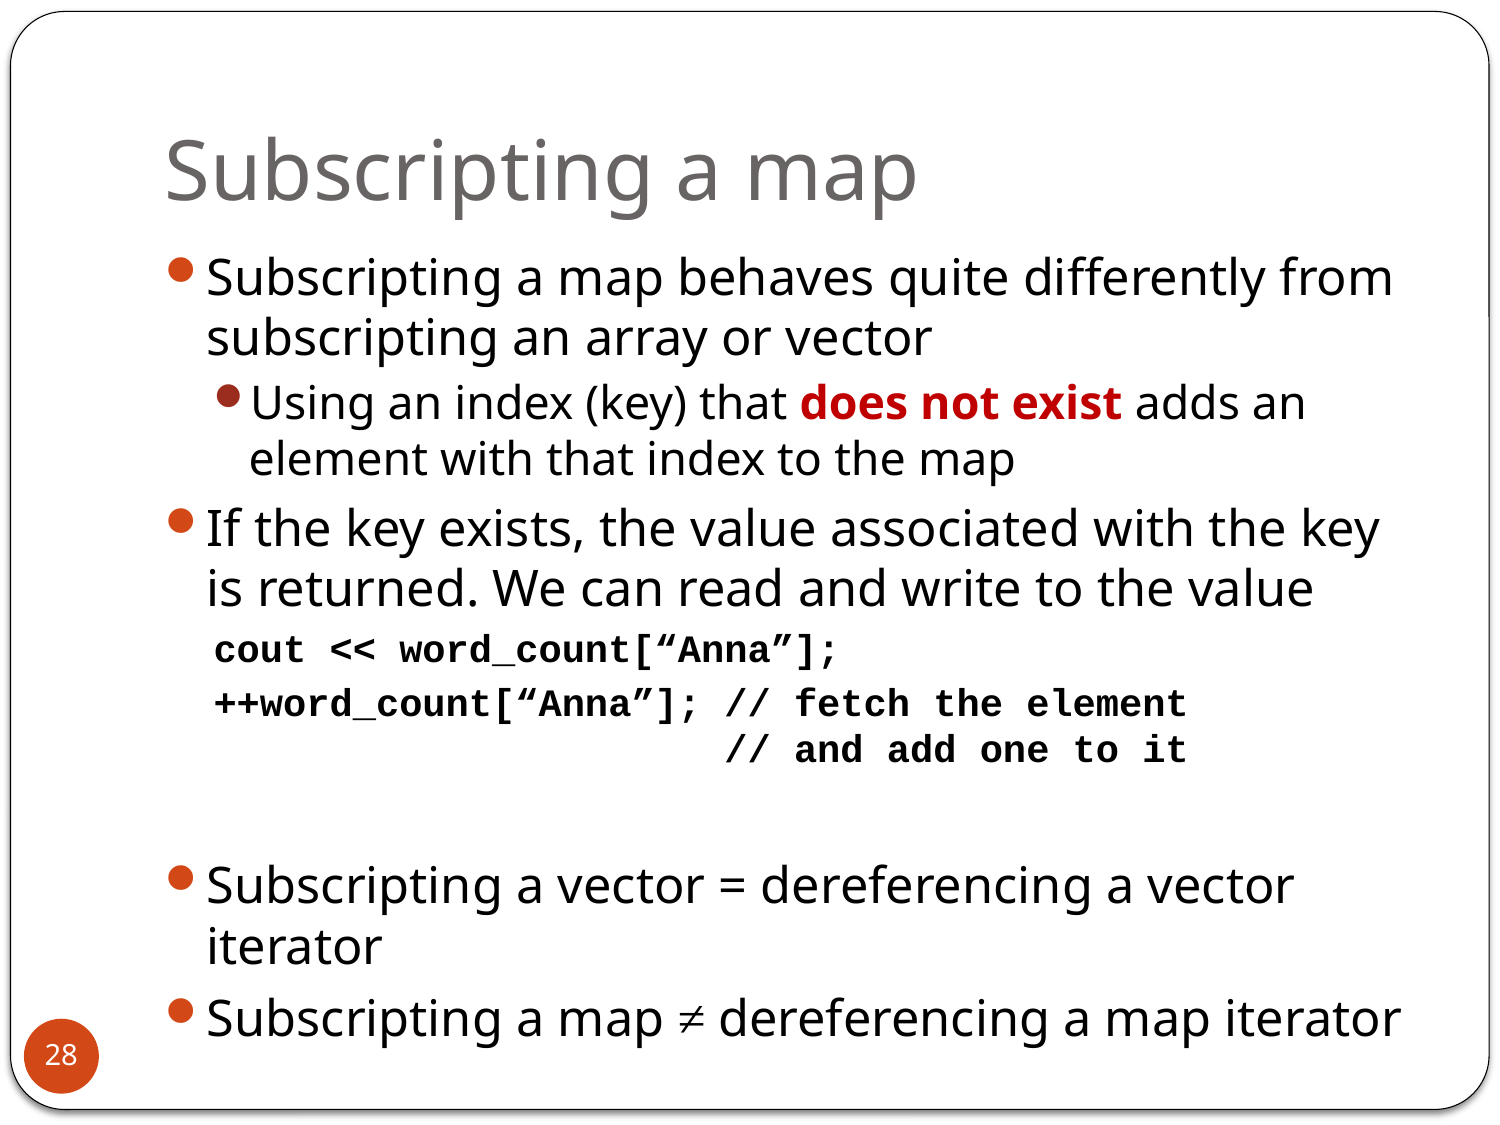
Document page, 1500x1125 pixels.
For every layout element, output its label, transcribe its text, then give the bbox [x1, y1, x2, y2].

slide_number 28 [23, 1018, 99, 1094]
list Subscripting a map behaves quite differently from subscripting an array or vector Using an index (key) that does not exist adds an element with that index to the map If the key exists, the value associated with the key is returned. We can read and write to the value cout << word_count[“Anna”]; ++word_count[“Anna”]; // fetch the element // and add one to it Subscripting a vector = dereferencing a vector iterator Subscripting a map ≠ dereferencing a map iterator [150, 237, 1425, 1075]
title Subscripting a map [150, 45, 1425, 233]
